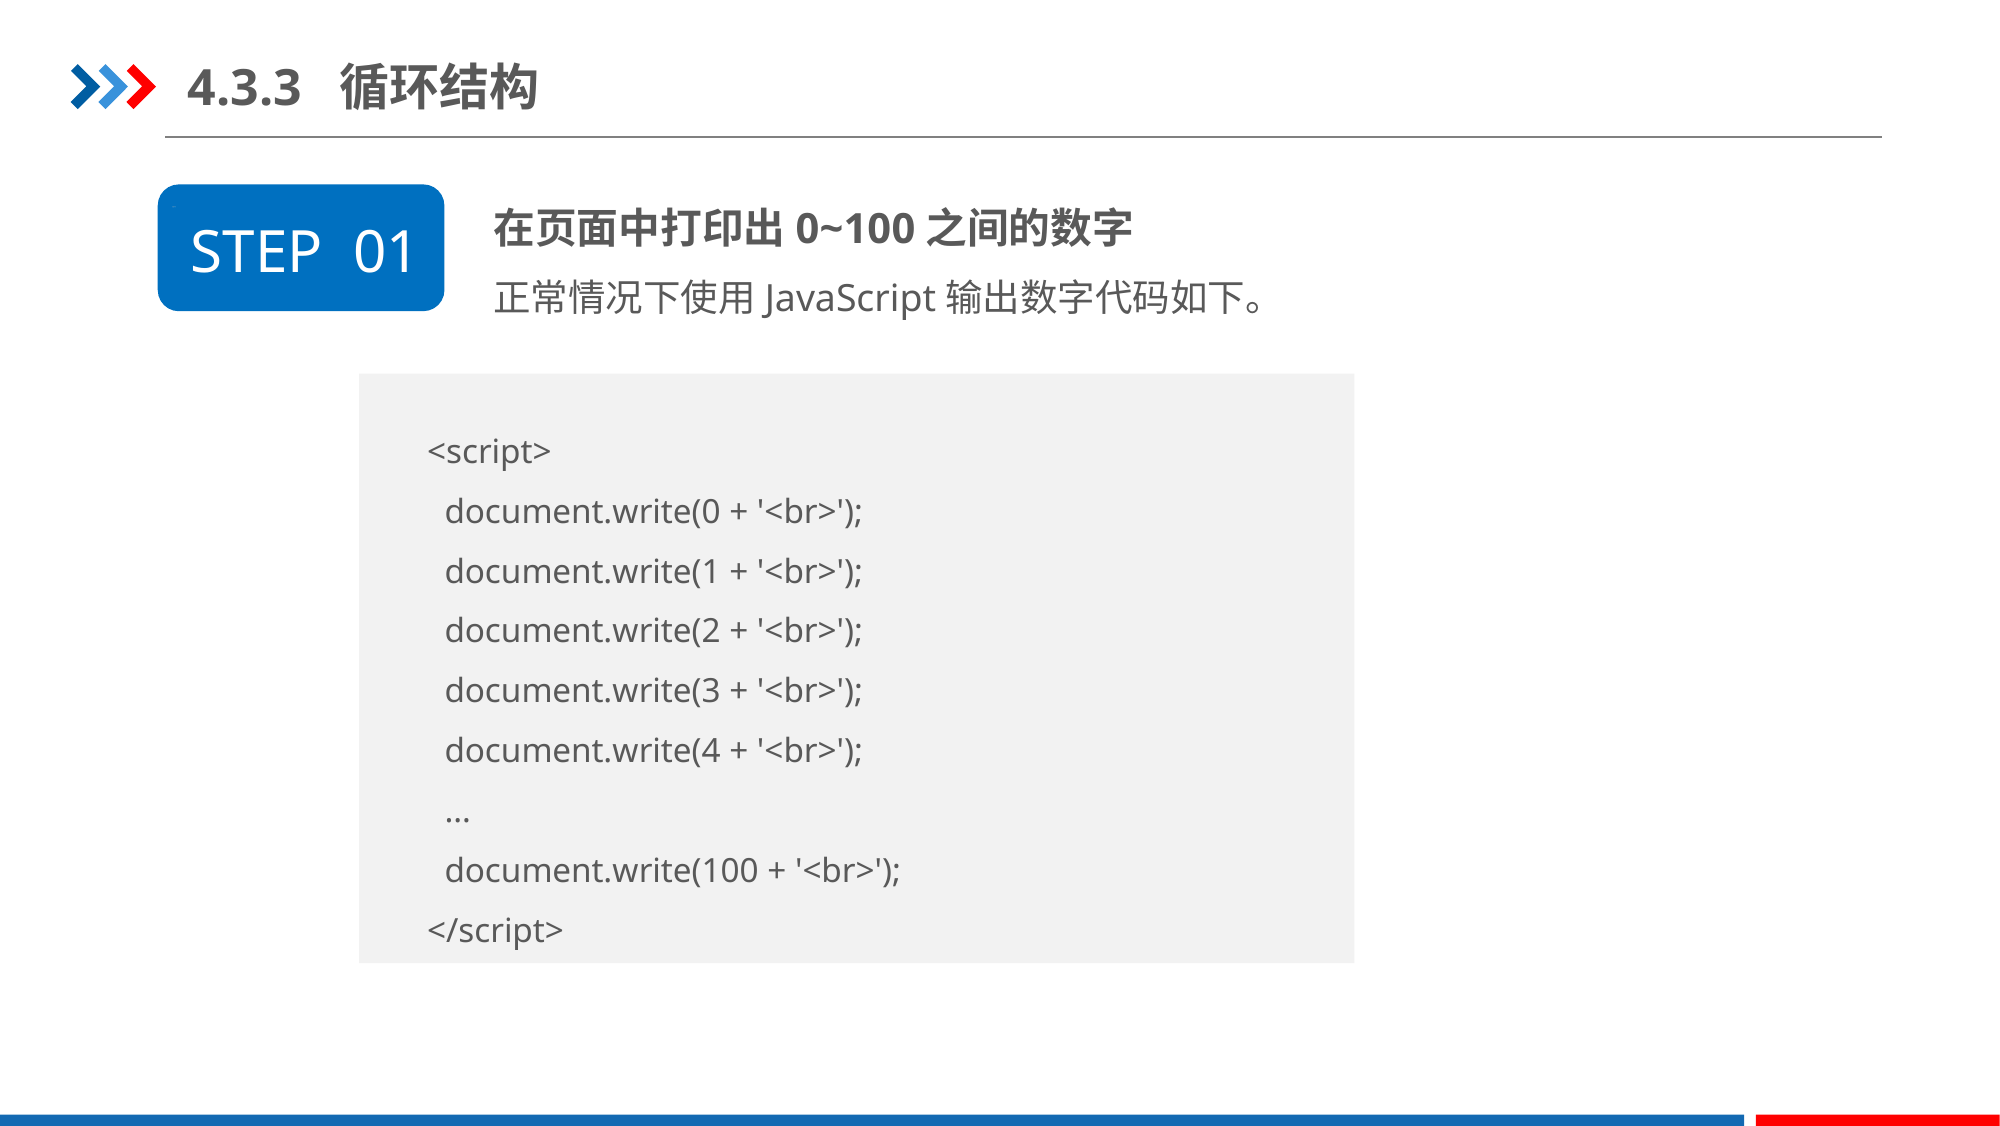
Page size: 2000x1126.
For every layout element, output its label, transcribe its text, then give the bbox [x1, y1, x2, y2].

text_box [357, 371, 1357, 965]
text_box STEP 01 [172, 206, 439, 292]
text_box 4.3.3 循环结构 [187, 43, 827, 127]
text_box 在页面中打印出0~100之间的数字 正常情况下使用JavaScript输出数字代码如下。 [478, 169, 1358, 327]
text_box [155, 182, 447, 314]
text_box <script> document.write(0 + '<br>'); document.write(1 + '<br>'); document.write(2 + '<br>'); document.write(3 + '<br>'); document.write(4 + '<br>'); … document.write(100 + '<br>'); </script> [412, 402, 1310, 957]
